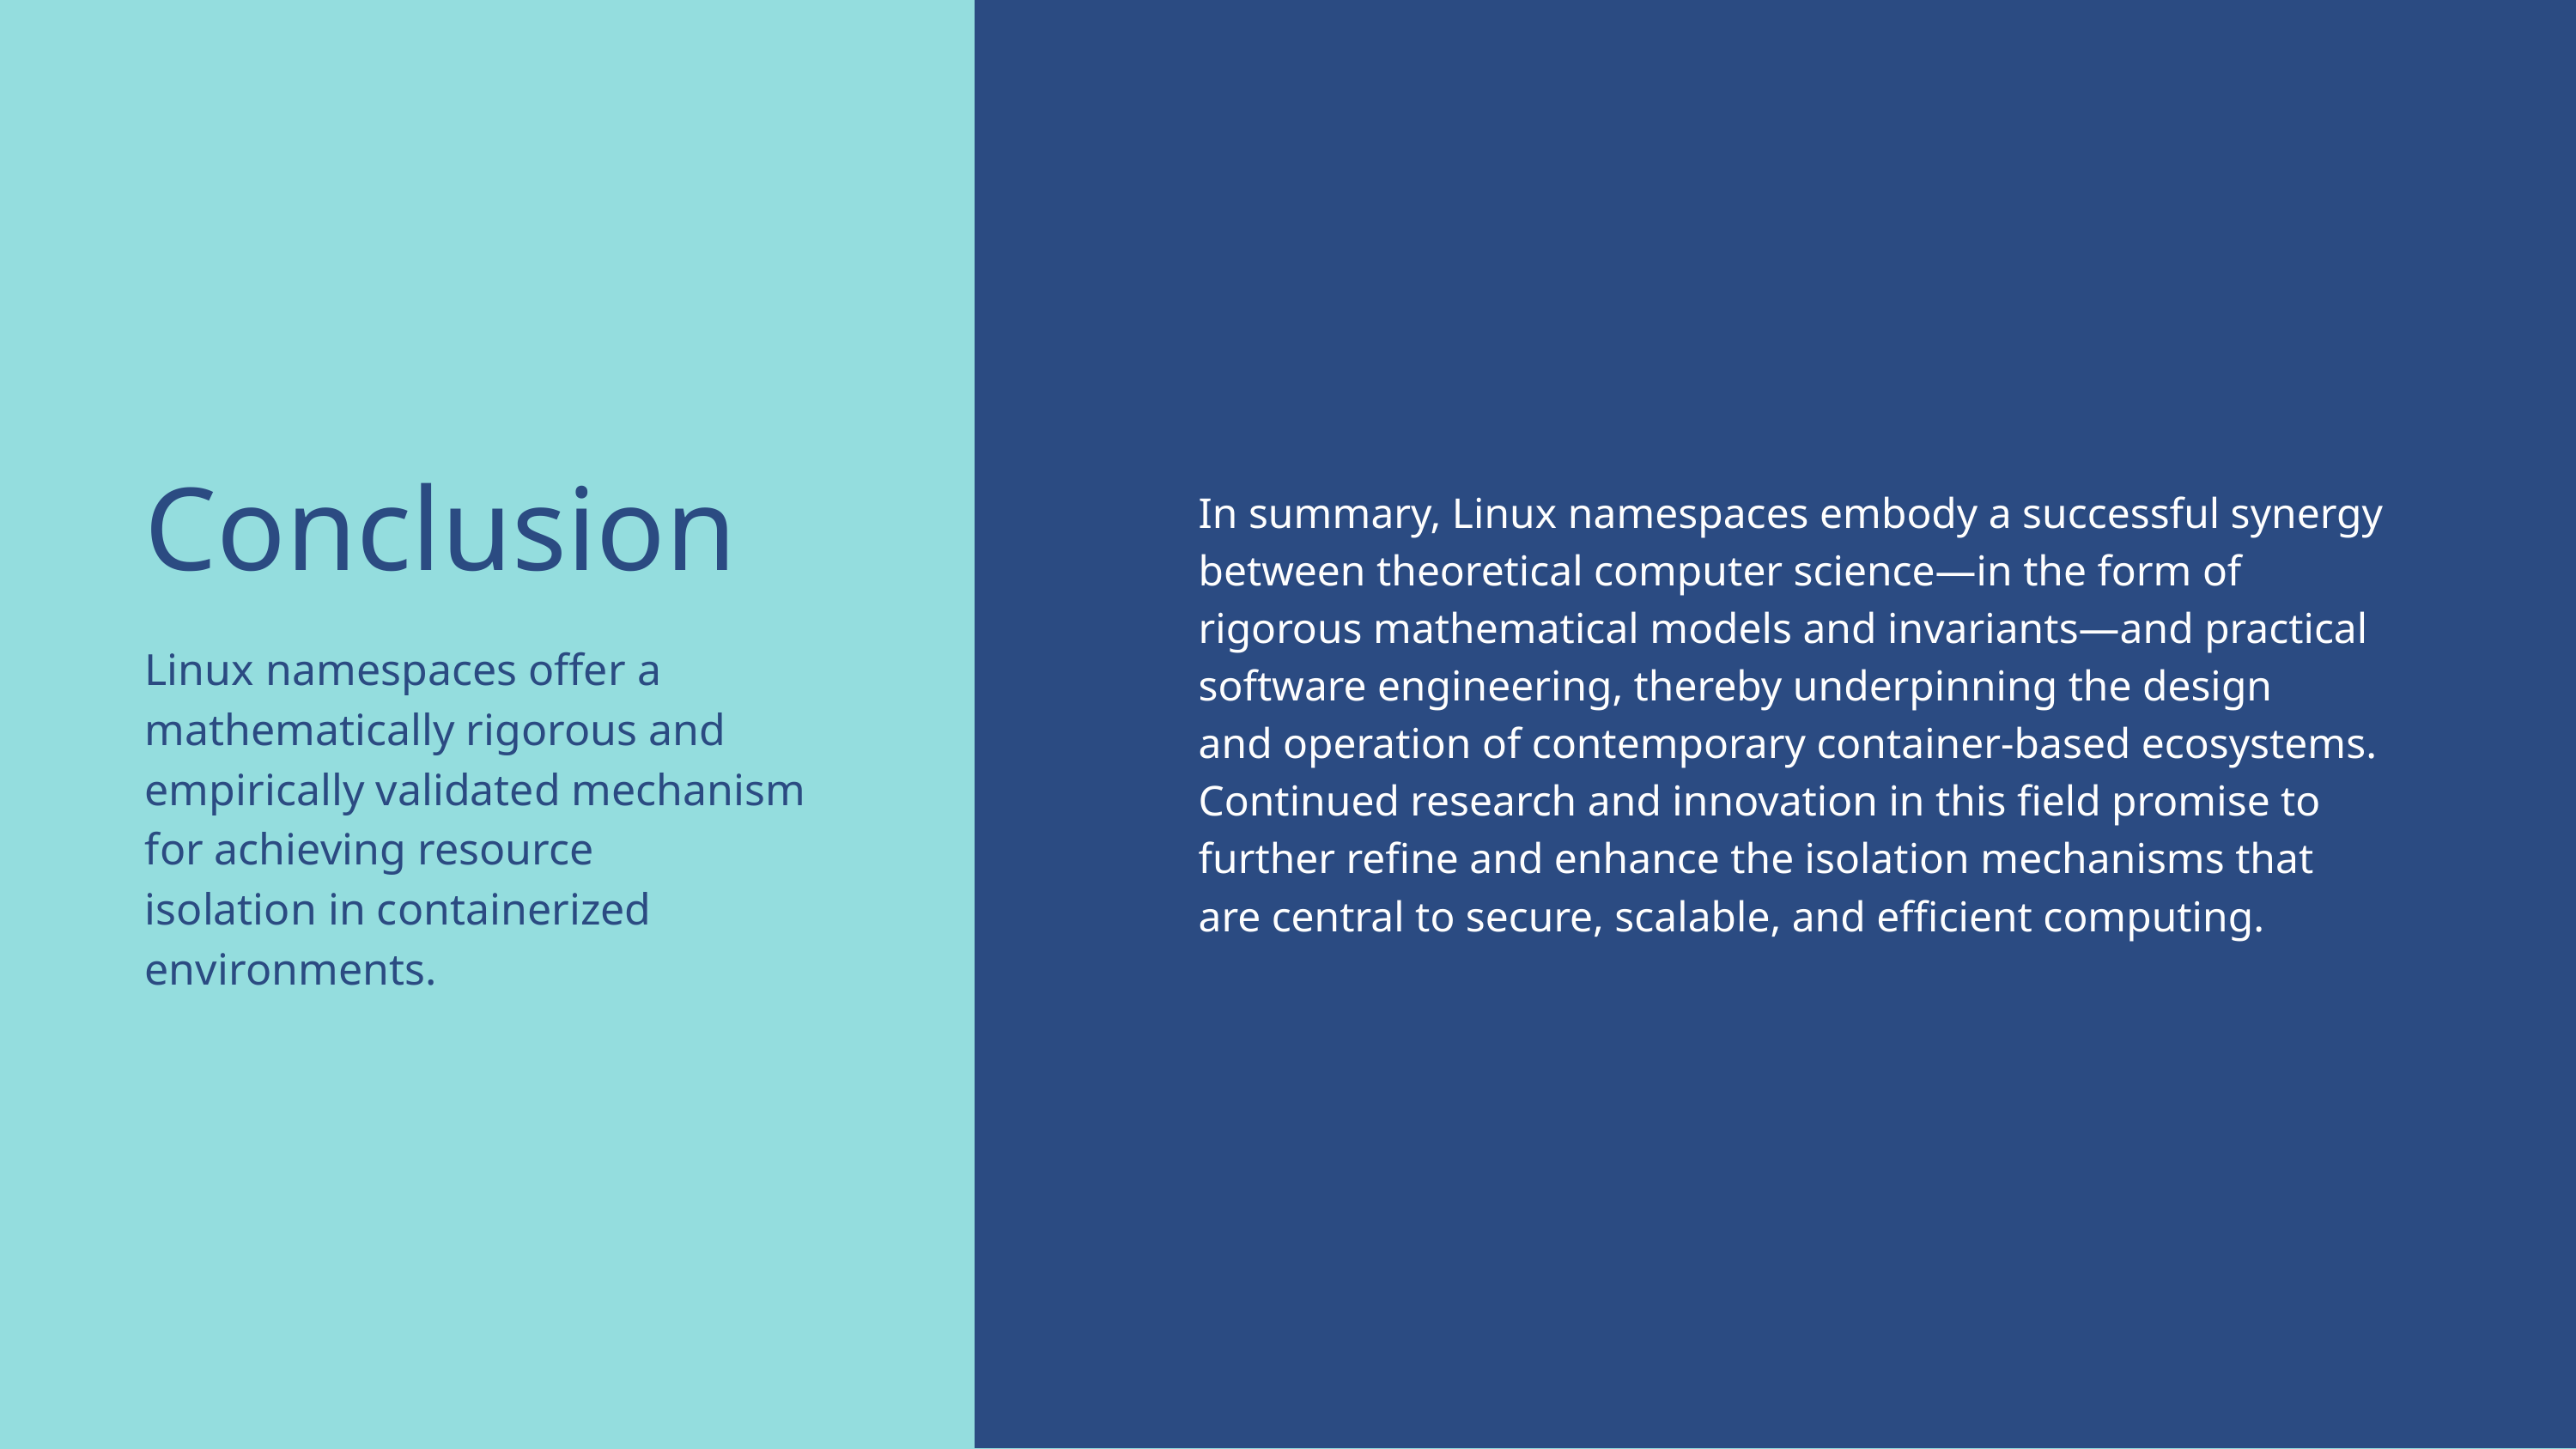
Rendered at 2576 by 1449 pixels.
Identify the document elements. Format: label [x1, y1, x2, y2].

text_box [144, 464, 833, 985]
text_box [974, 0, 2576, 1449]
